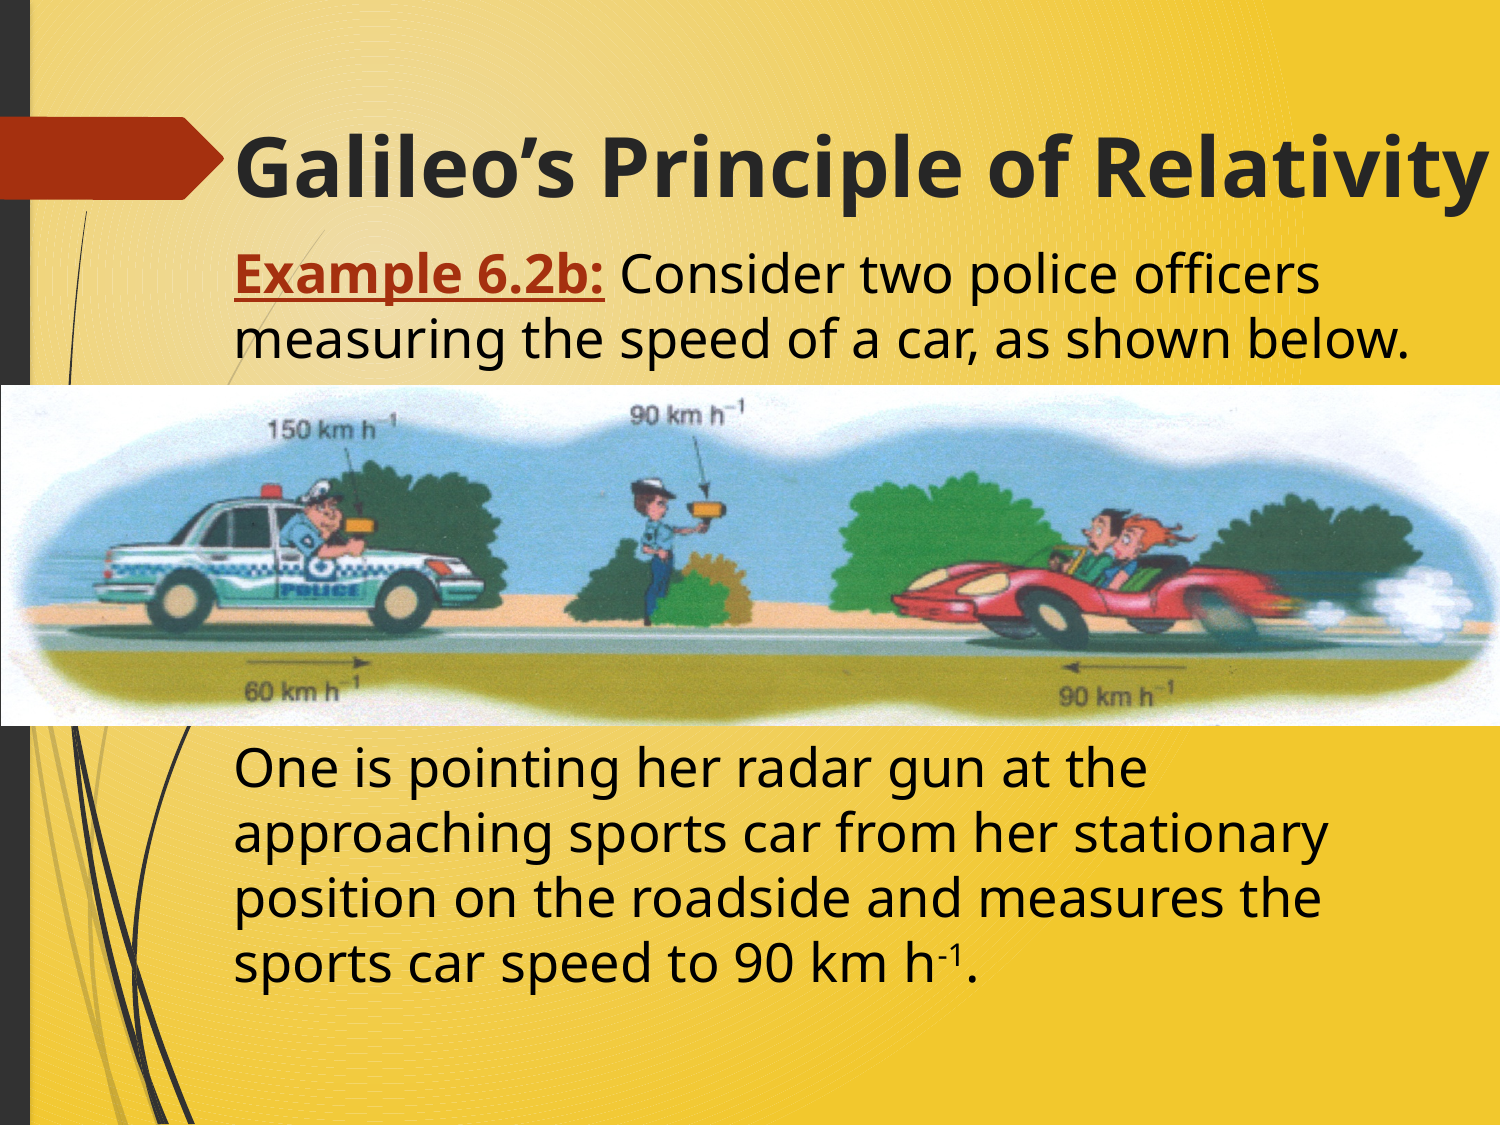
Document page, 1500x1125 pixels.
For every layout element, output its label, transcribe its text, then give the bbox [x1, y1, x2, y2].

text_box Galileo’s Principle of Relativity [218, 106, 1500, 295]
list Example 6.2b: Consider two police officers measuring the speed of a car, as shown below. One is pointing her radar gun at the approaching sports car from her stationary position on the roadside and measures the sports car speed to 90 km h-1. [218, 231, 1495, 384]
list Example 6.2b: Consider two police officers measuring the speed of a car, as shown below. One is pointing her radar gun at the approaching sports car from her stationary position on the roadside and measures the sports car speed to 90 km h-1. [218, 733, 1495, 1090]
picture [1, 385, 1500, 726]
